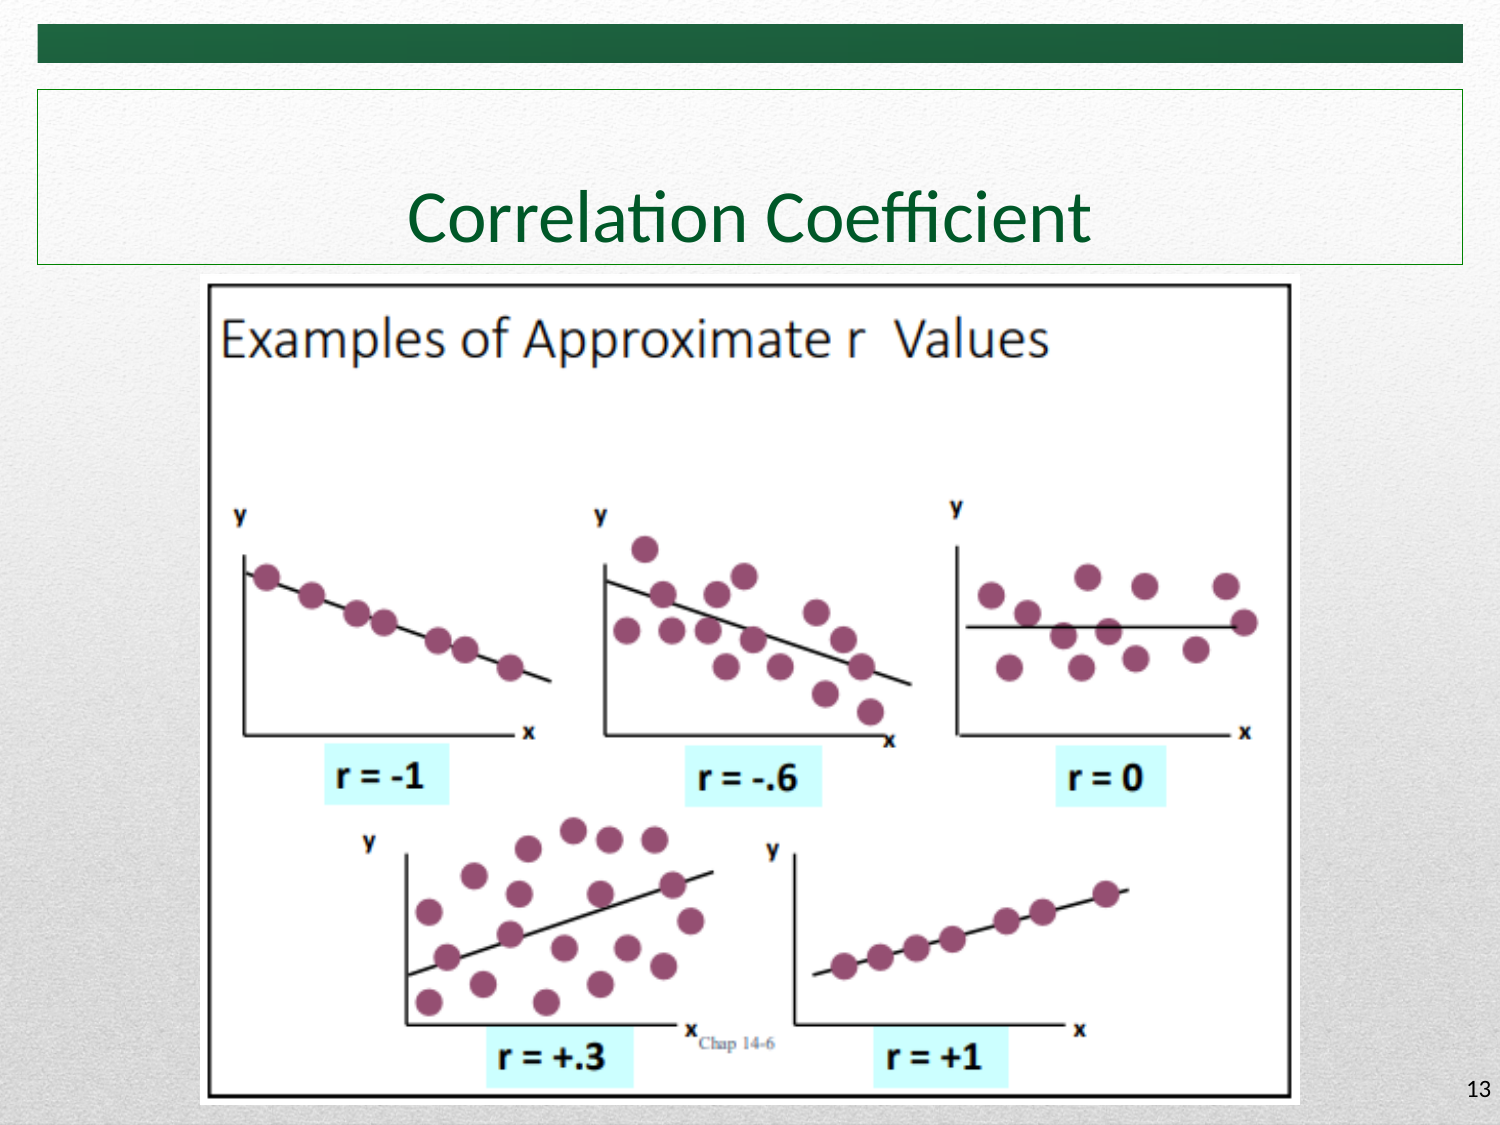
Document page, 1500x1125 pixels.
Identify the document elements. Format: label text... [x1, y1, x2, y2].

picture [199, 274, 1301, 1106]
picture [37, 24, 1463, 63]
title Correlation Coefficient [37, 89, 1463, 265]
slide_number 13 [1381, 1065, 1500, 1125]
